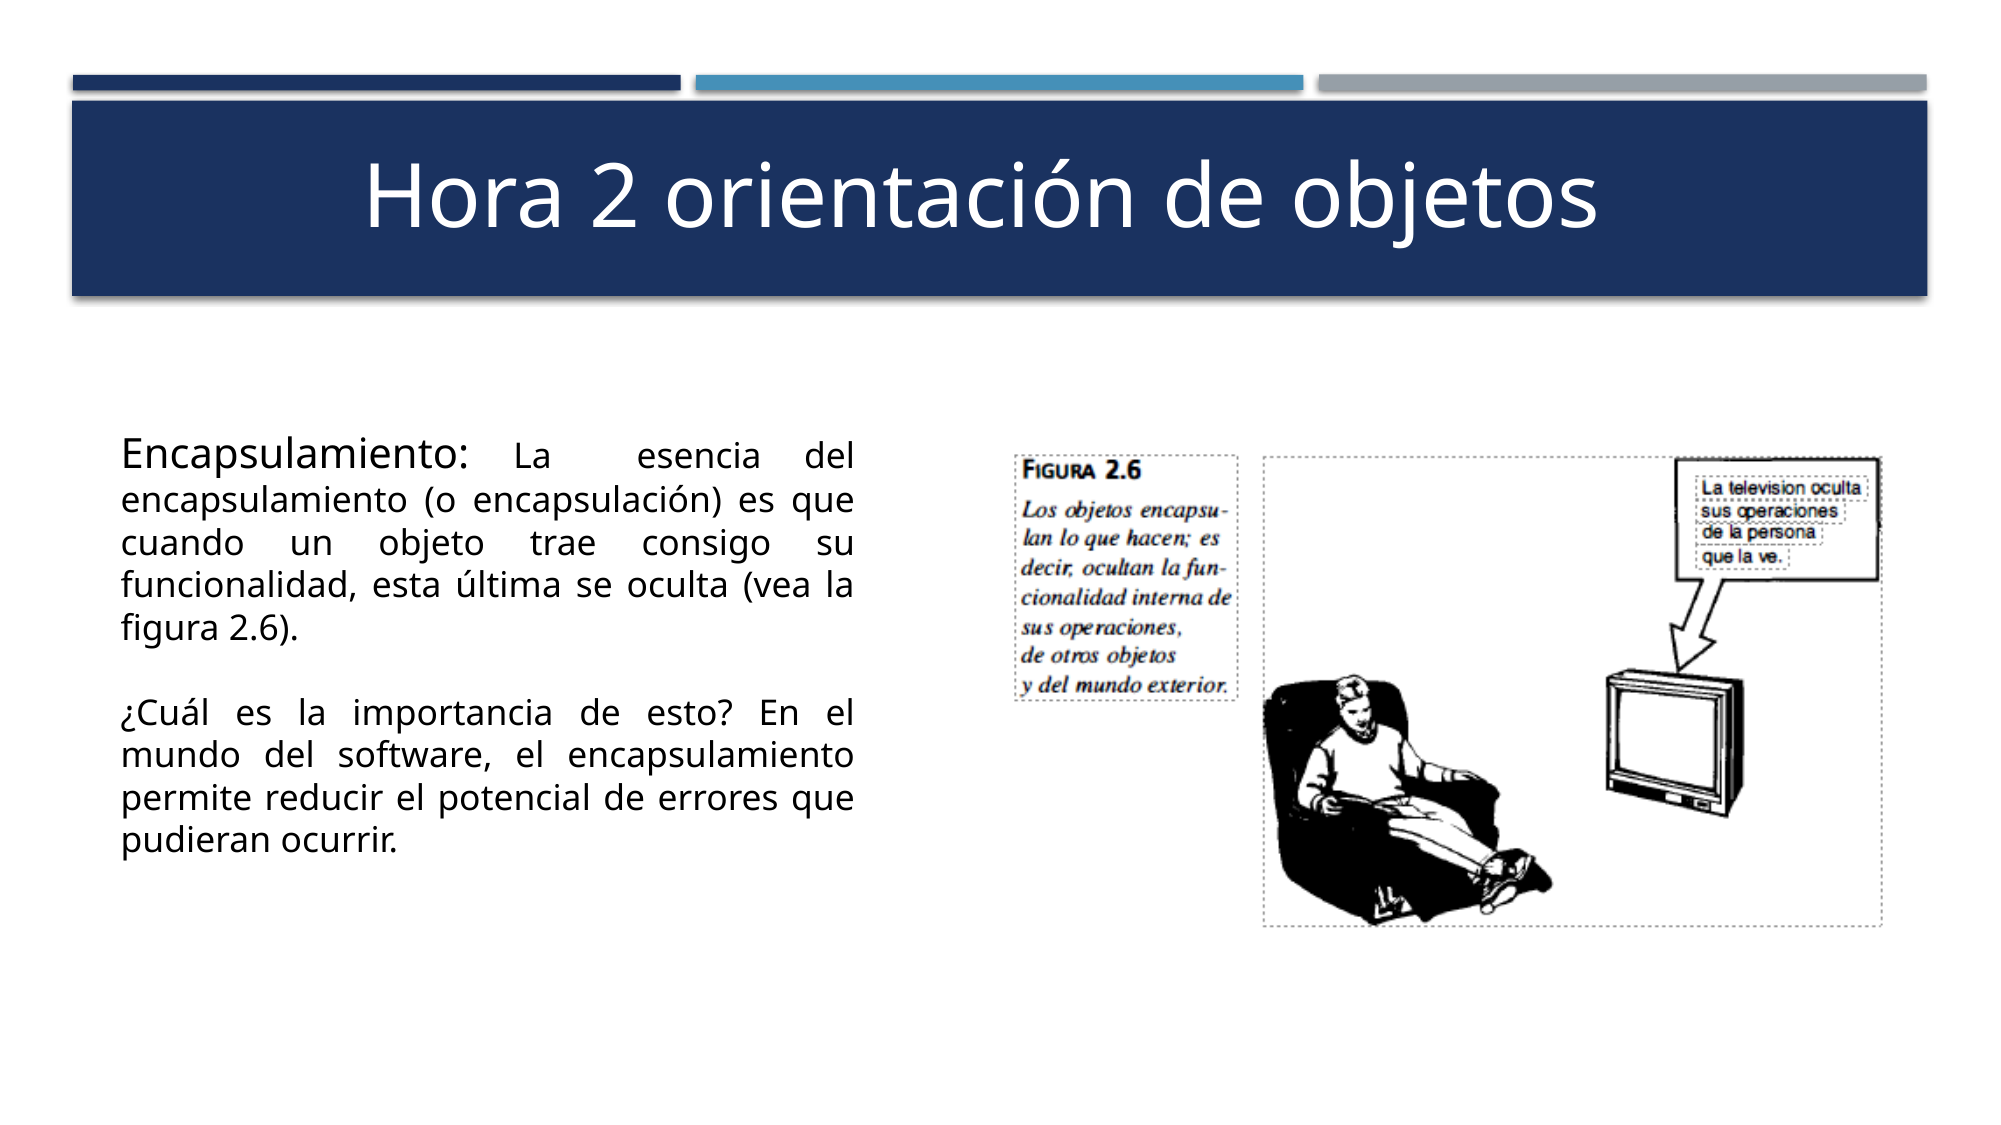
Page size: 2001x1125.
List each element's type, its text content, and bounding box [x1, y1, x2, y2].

text_box Encapsulamiento: La esencia del encapsulamiento (o encapsulación) es que cuando un objeto trae consigo su funcionalidad, esta última se oculta (vea la figura 2.6). ¿Cuál es la importancia de esto? En el mundo del software, el encapsulamiento permite reducir el potencial de errores que pudieran ocurrir. [105, 419, 871, 953]
text_box Hora 2 orientación de objetos [115, 130, 1872, 254]
picture [999, 432, 1912, 946]
